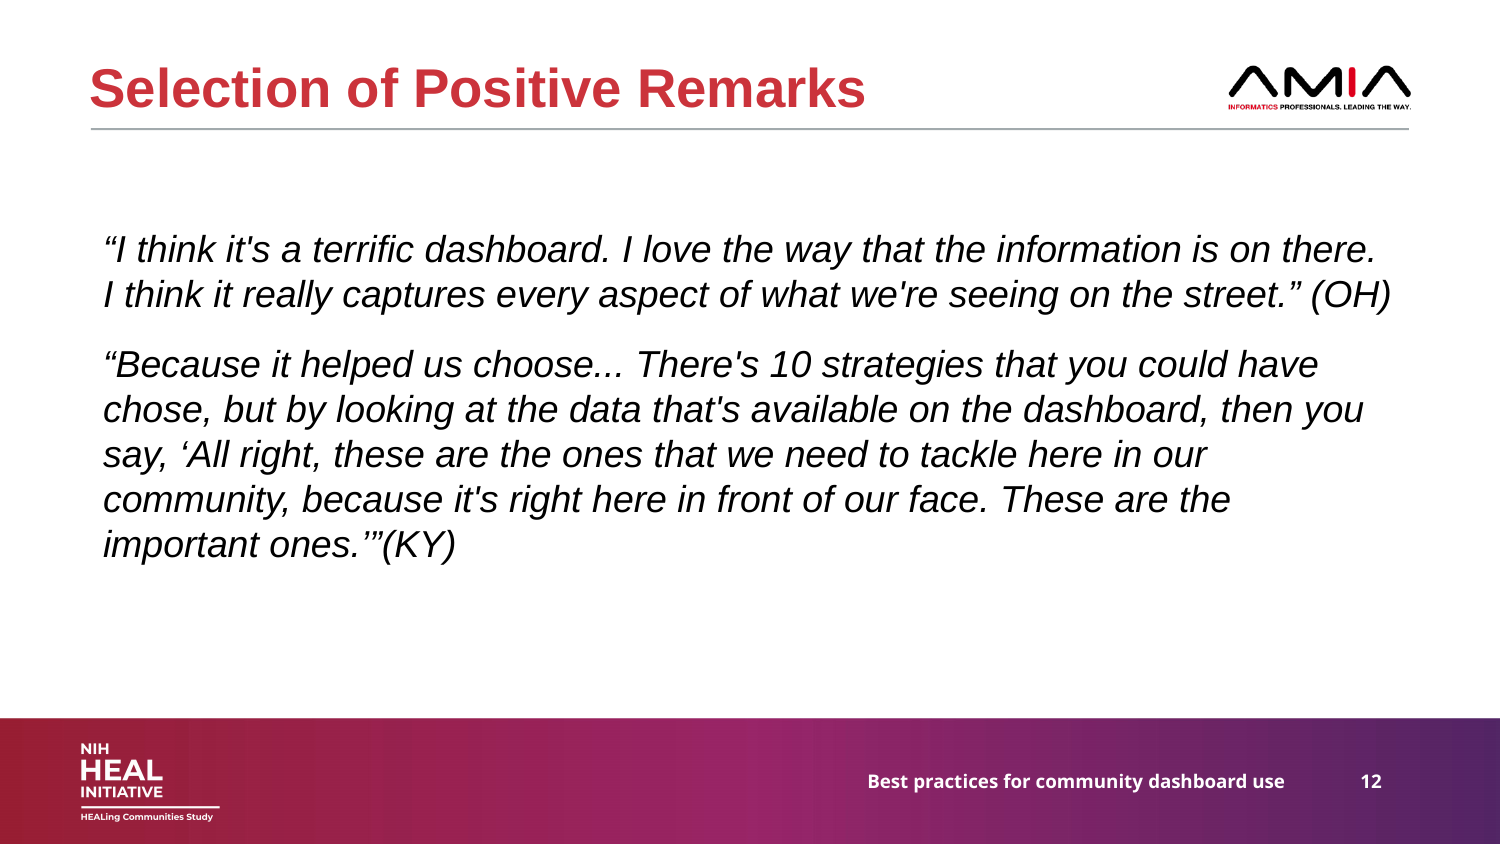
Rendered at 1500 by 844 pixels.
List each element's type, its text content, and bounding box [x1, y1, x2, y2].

footer Best practices for community dashboard use [586, 760, 1300, 805]
list “I think it's a terrific dashboard. I love the way that the information is on there. I think it really captures every aspect of what we're seeing on the street.” (OH) “Because it helped us choose... There's 10 strategies that you could have chose, but by looking at the data that's available on the dashboard, then you say, ‘All right, these are the ones that we need to tackle here in our community, because it's right here in front of our face. These are the important ones.’”(KY) [103, 224, 1397, 702]
slide_number 12 [1321, 763, 1398, 802]
title Selection of Positive Remarks [89, 65, 1202, 118]
picture [0, 0, 1500, 844]
